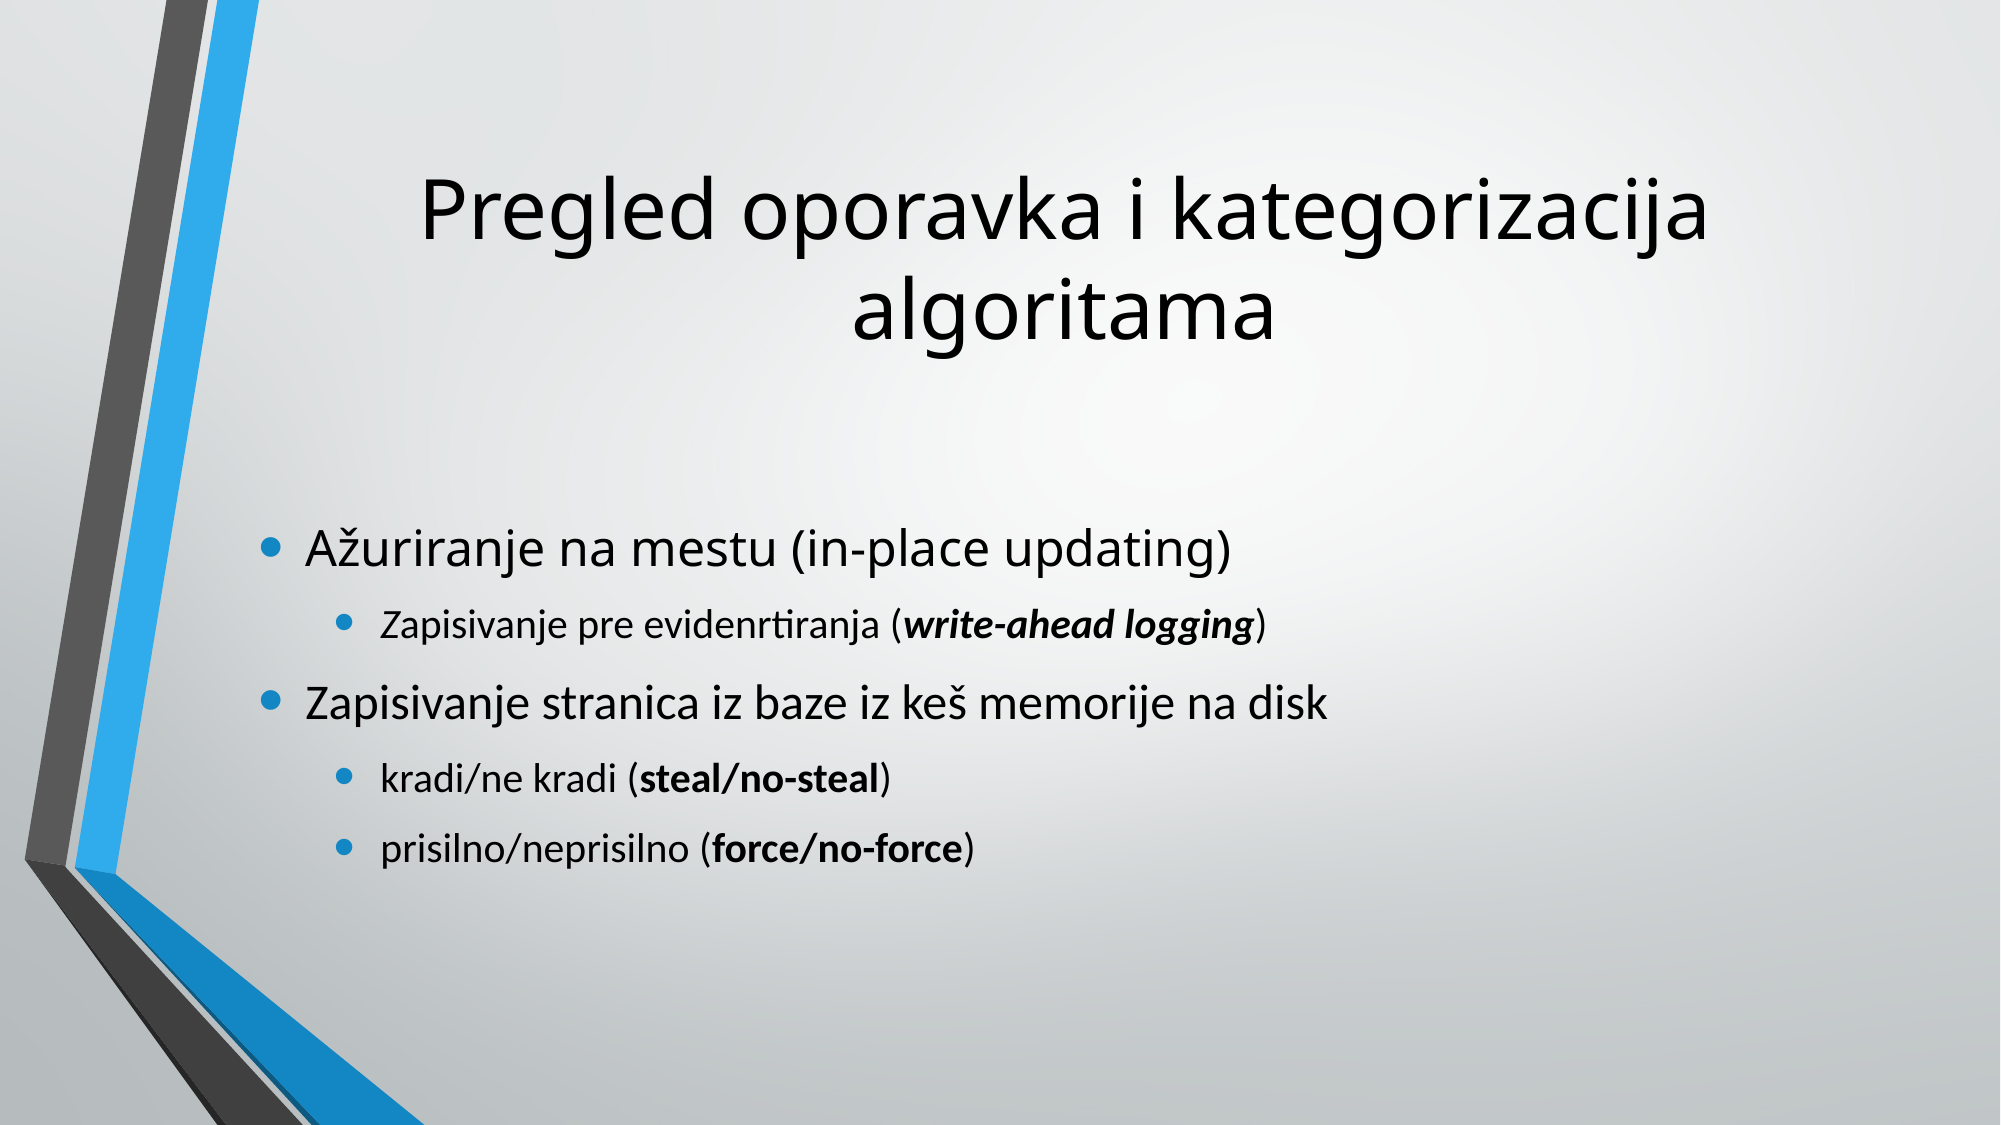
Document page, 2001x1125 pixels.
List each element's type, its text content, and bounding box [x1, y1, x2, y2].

list Ažuriranje na mestu (in-place updating) Zapisivanje pre evidenrtiranja (write-ahead logging) Zapisivanje stranica iz baze iz keš memorije na disk kradi/ne kradi (steal/no-steal) prisilno/neprisilno (force/no-force) [243, 437, 1887, 950]
title Pregled oporavka i kategorizacija algoritama [243, 112, 1887, 400]
